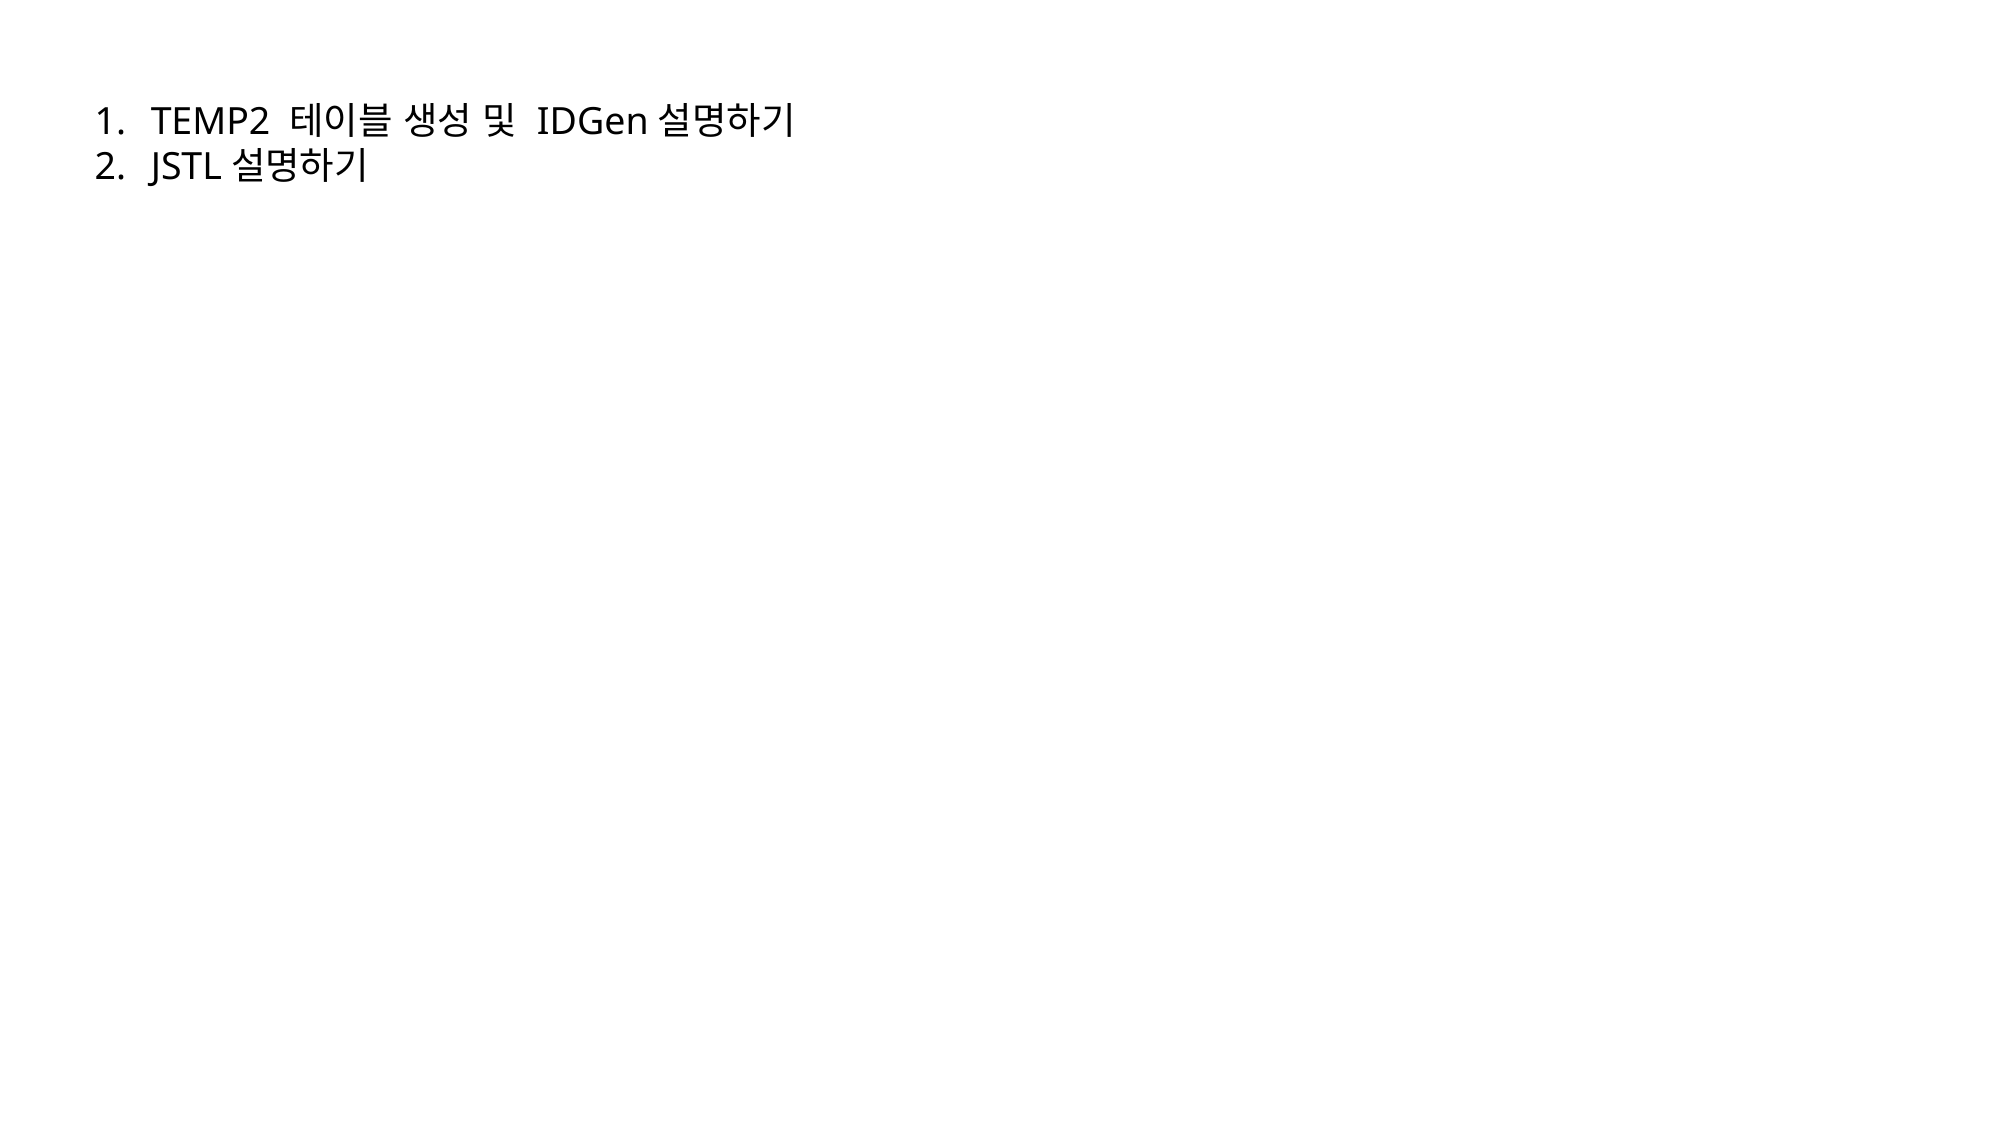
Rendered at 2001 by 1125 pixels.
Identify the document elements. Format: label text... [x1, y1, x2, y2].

text_box TEMP2 테이블 생성 및 IDGen설명하기 JSTL설명하기 [79, 89, 811, 195]
